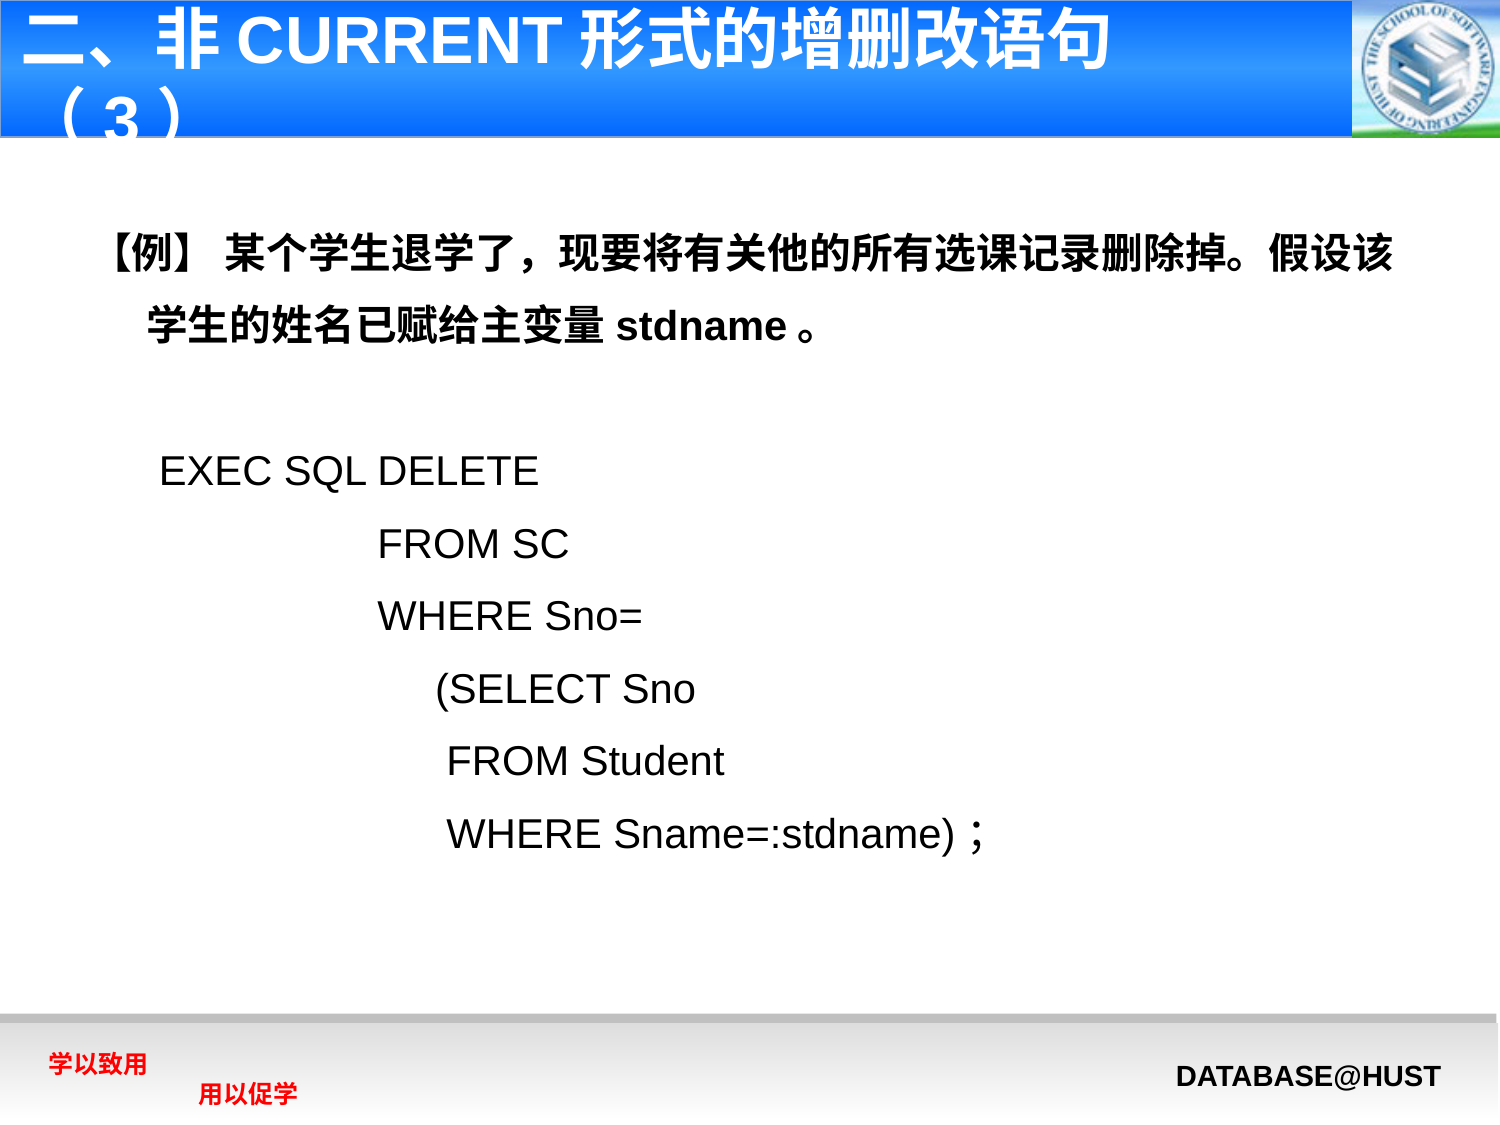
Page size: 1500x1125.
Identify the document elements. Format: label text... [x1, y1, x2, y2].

picture [1352, 0, 1500, 138]
title 二、非CURRENT形式的增删改语句（3） [5, 31, 1317, 124]
list 【例】 某个学生退学了，现要将有关他的所有选课记录删除掉。假设该学生的姓名已赋给主变量stdname。 EXEC SQL DELETE FROM SC WHERE Sno= (SELECT Sno FROM Student WHERE Sname=:stdname)； [75, 196, 1425, 977]
